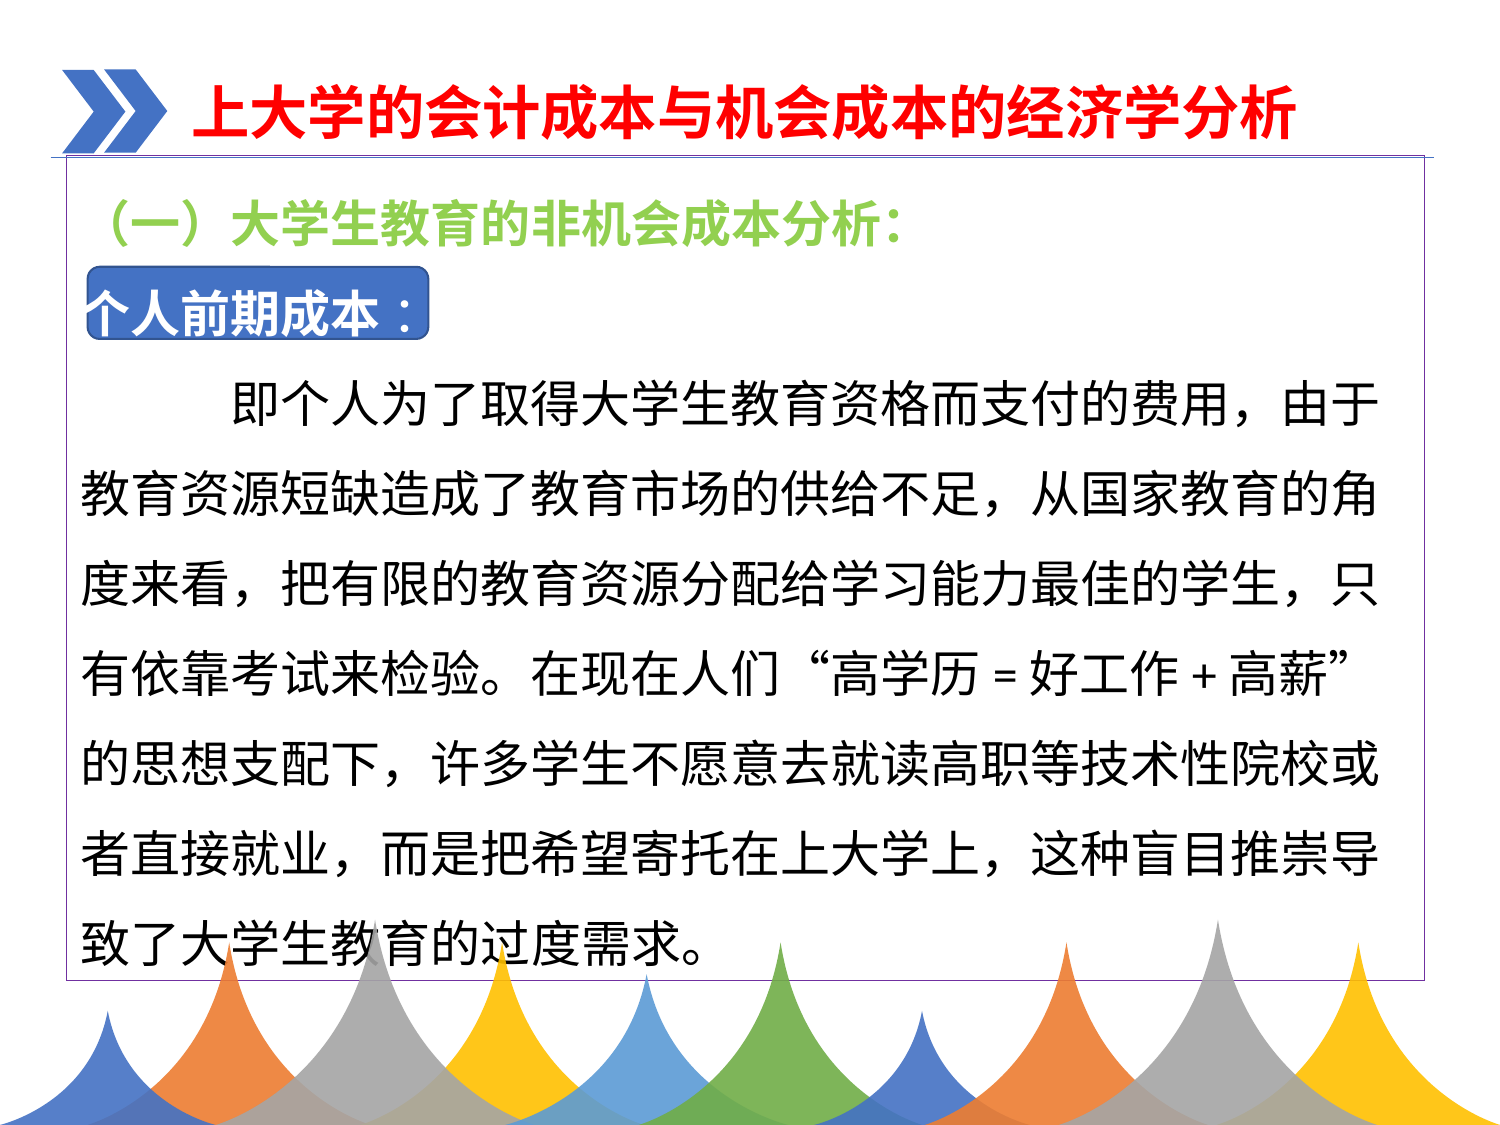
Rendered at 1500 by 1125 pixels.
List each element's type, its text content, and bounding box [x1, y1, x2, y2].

text_box （一）大学生教育的非机会成本分析： 个人前期成本 ： 即个人为了取得大学生教育资格而支付的费用，由于教育资源短缺造成了教育市场的供给不足，从国家教育的角度来看，把有限的教育资源分配给学习能力最佳的学生，只有依靠考试来检验。在现在人们“高学历=好工作+高薪”的思想支配下，许多学生不愿意去就读高职等技术性院校或者直接就业，而是把希望寄托在上大学上，这种盲目推崇导致了大学生教育的过度需求。 [66, 164, 1425, 919]
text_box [50, 69, 1434, 164]
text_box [0, 919, 1500, 1125]
